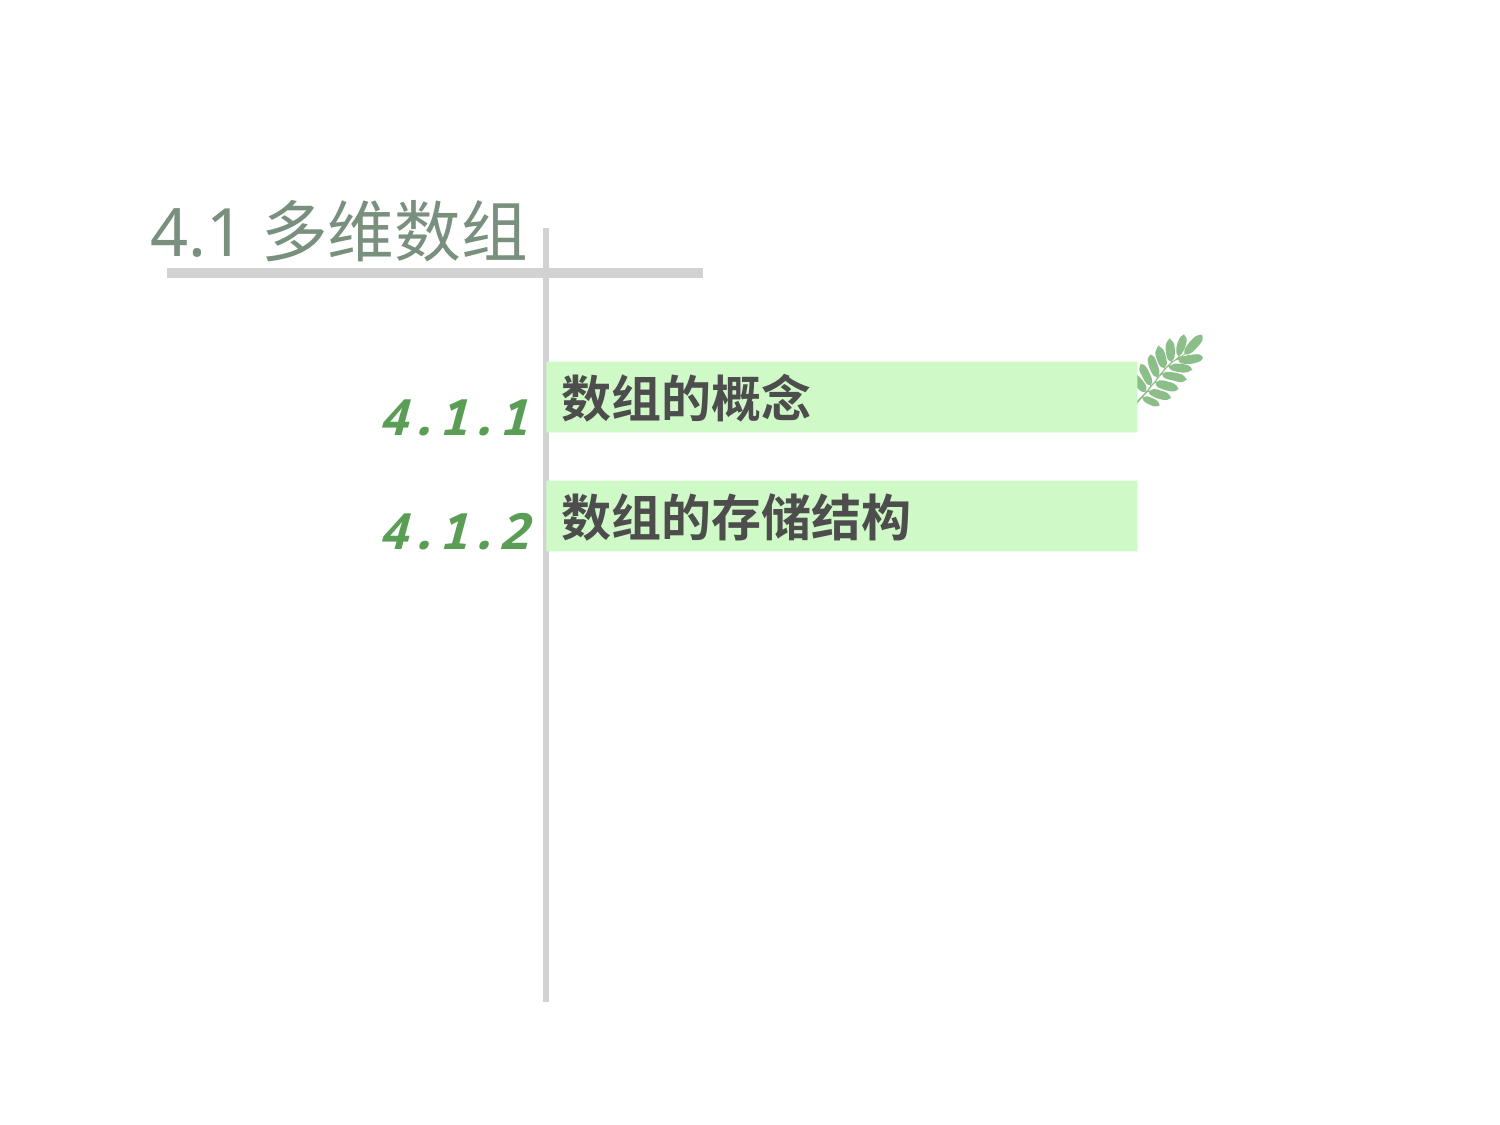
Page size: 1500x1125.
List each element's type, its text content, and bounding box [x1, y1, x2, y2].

text_box 数组的概念 [551, 361, 1138, 433]
text_box 4.1.2 [338, 479, 541, 567]
text_box 4.1.1 [338, 366, 541, 453]
text_box 4.1多维数组 [135, 181, 544, 271]
text_box [1138, 334, 1204, 407]
text_box 数组的存储结构 [551, 480, 1138, 552]
